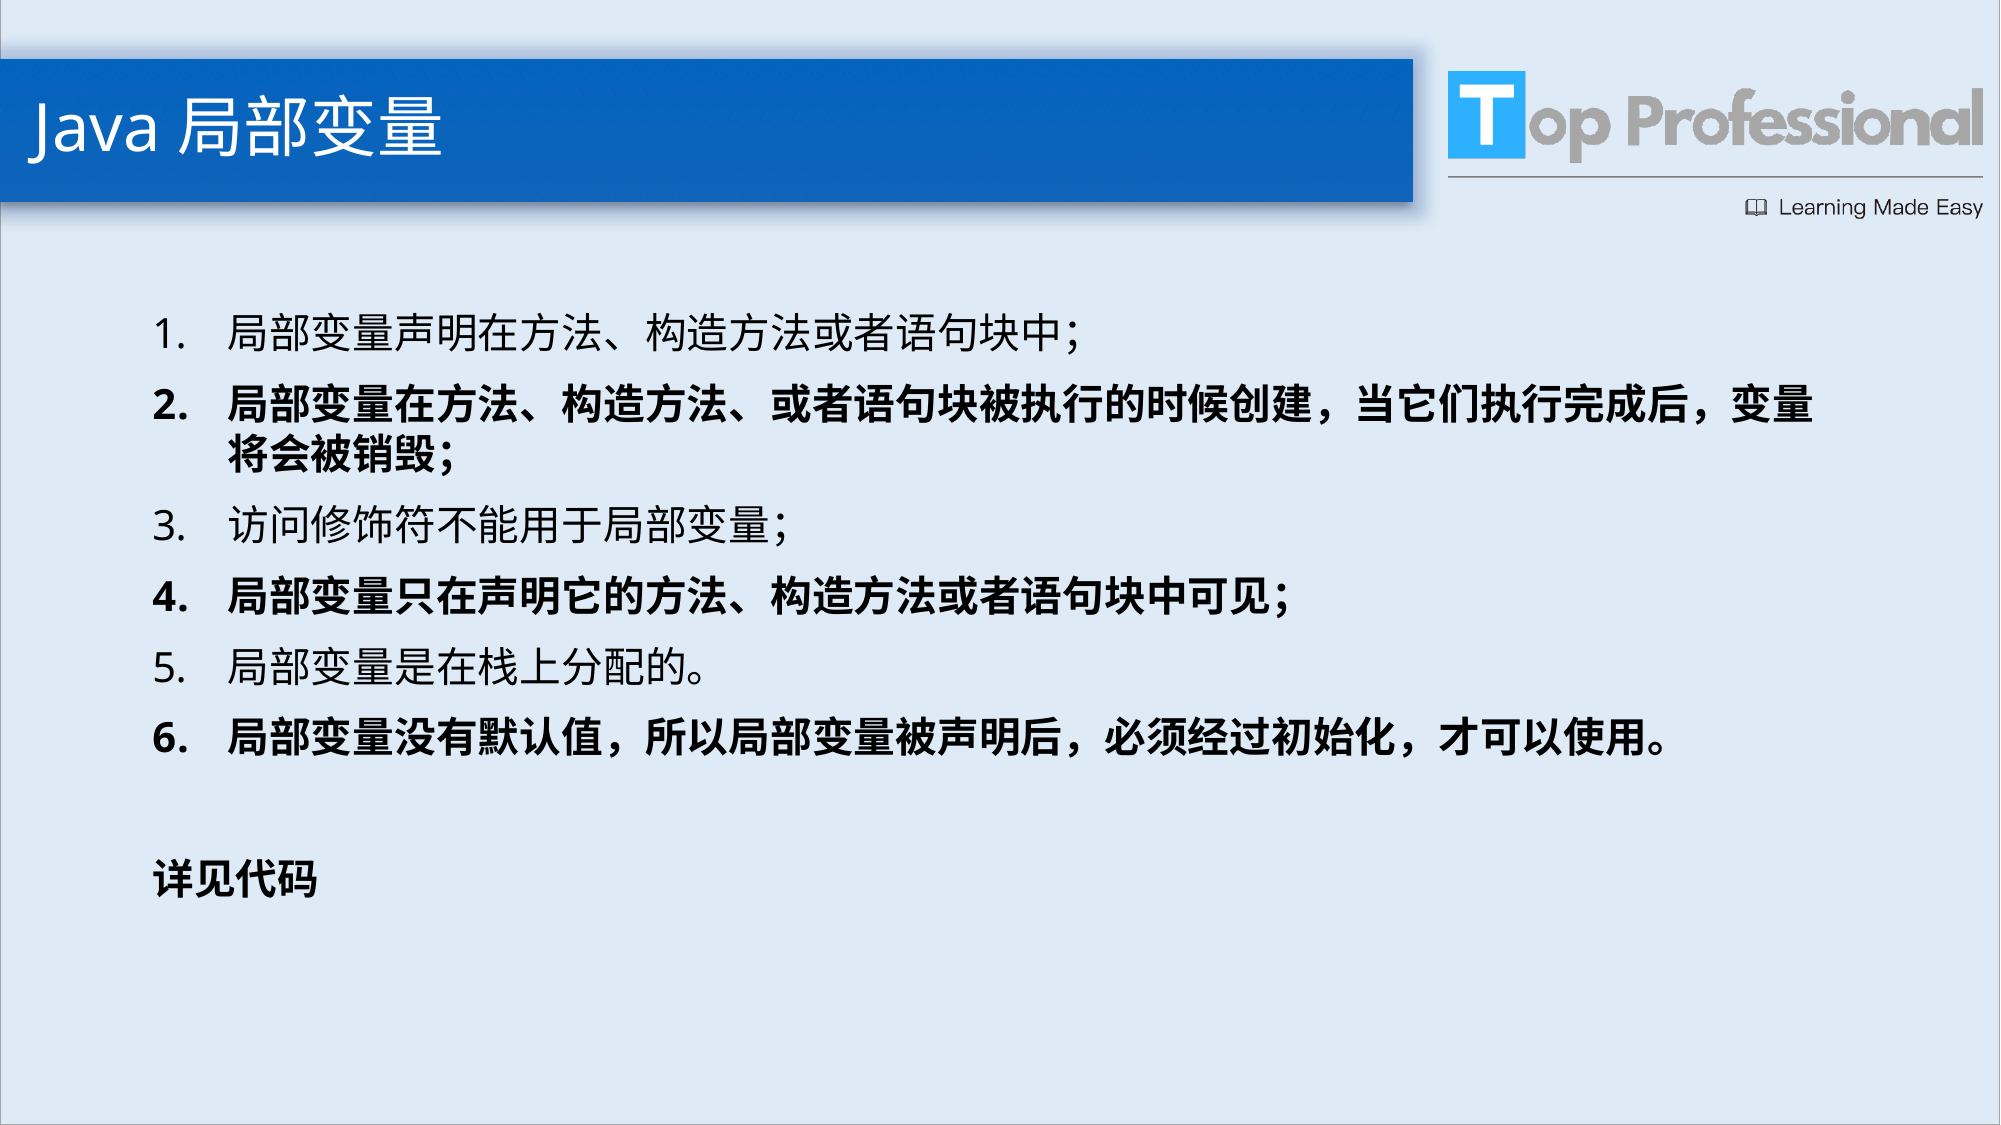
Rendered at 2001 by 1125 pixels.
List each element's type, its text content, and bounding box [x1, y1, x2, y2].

title Java局部变量 [18, 75, 1400, 185]
picture [1448, 71, 1983, 219]
list 局部变量声明在方法、构造方法或者语句块中； 局部变量在方法、构造方法、或者语句块被执行的时候创建，当它们执行完成后，变量将会被销毁； 访问修饰符不能用于局部变量； 局部变量只在声明它的方法、构造方法或者语句块中可见； 局部变量是在栈上分配的。 局部变量没有默认值，所以局部变量被声明后，必须经过初始化，才可以使用。 详见代码 [137, 299, 1863, 1014]
picture [0, 59, 1413, 202]
